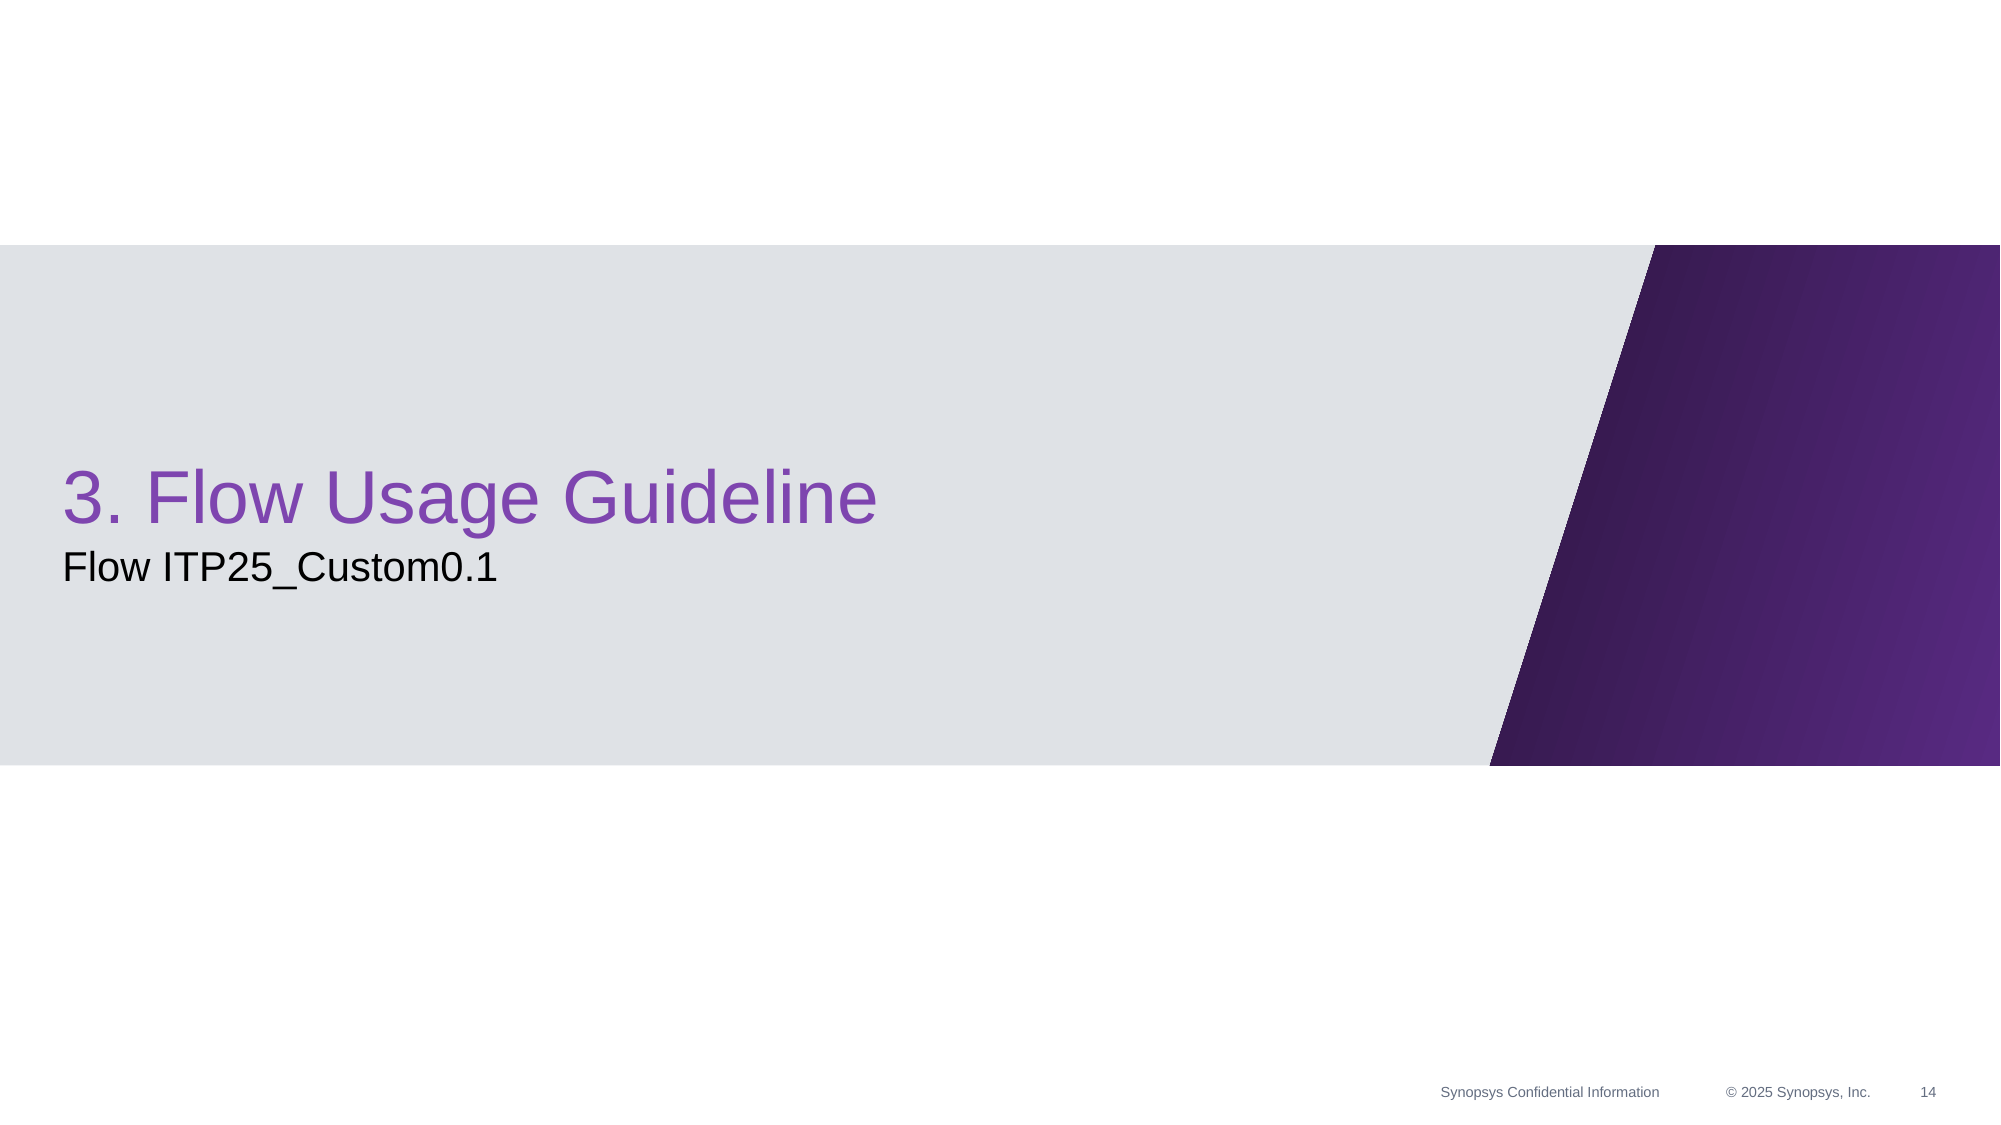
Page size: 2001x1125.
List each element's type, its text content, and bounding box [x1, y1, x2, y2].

list Flow ITP25_Custom0.1 [62, 540, 1459, 681]
footer Synopsys Confidential Information [1180, 1073, 1660, 1109]
title 3. Flow Usage Guideline [62, 373, 1459, 539]
